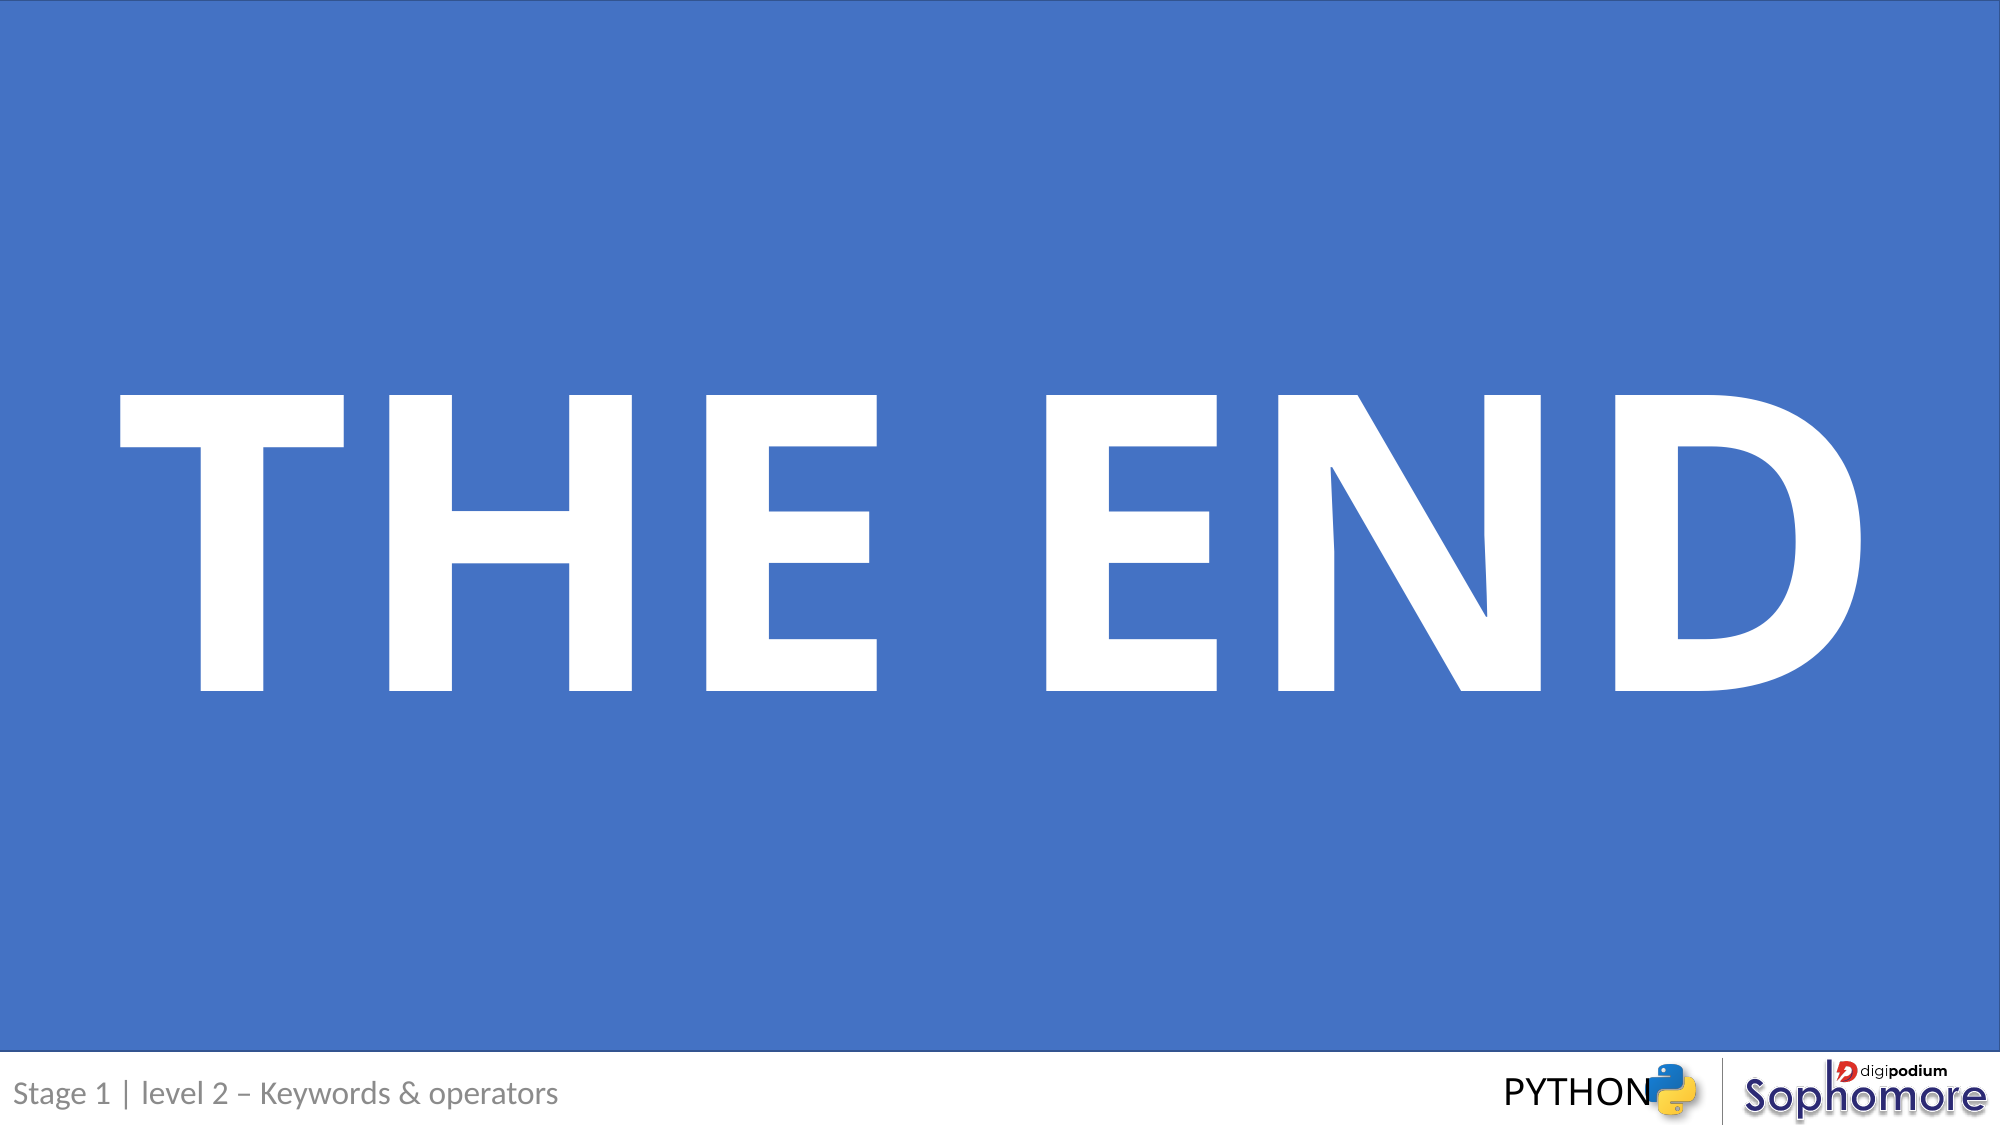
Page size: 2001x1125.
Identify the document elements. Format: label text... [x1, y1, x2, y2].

picture [0, 1052, 2000, 1125]
footer Stage 1 | level 2 – Keywords & operators [0, 1061, 1418, 1122]
text_box THE END [0, 0, 2000, 1052]
